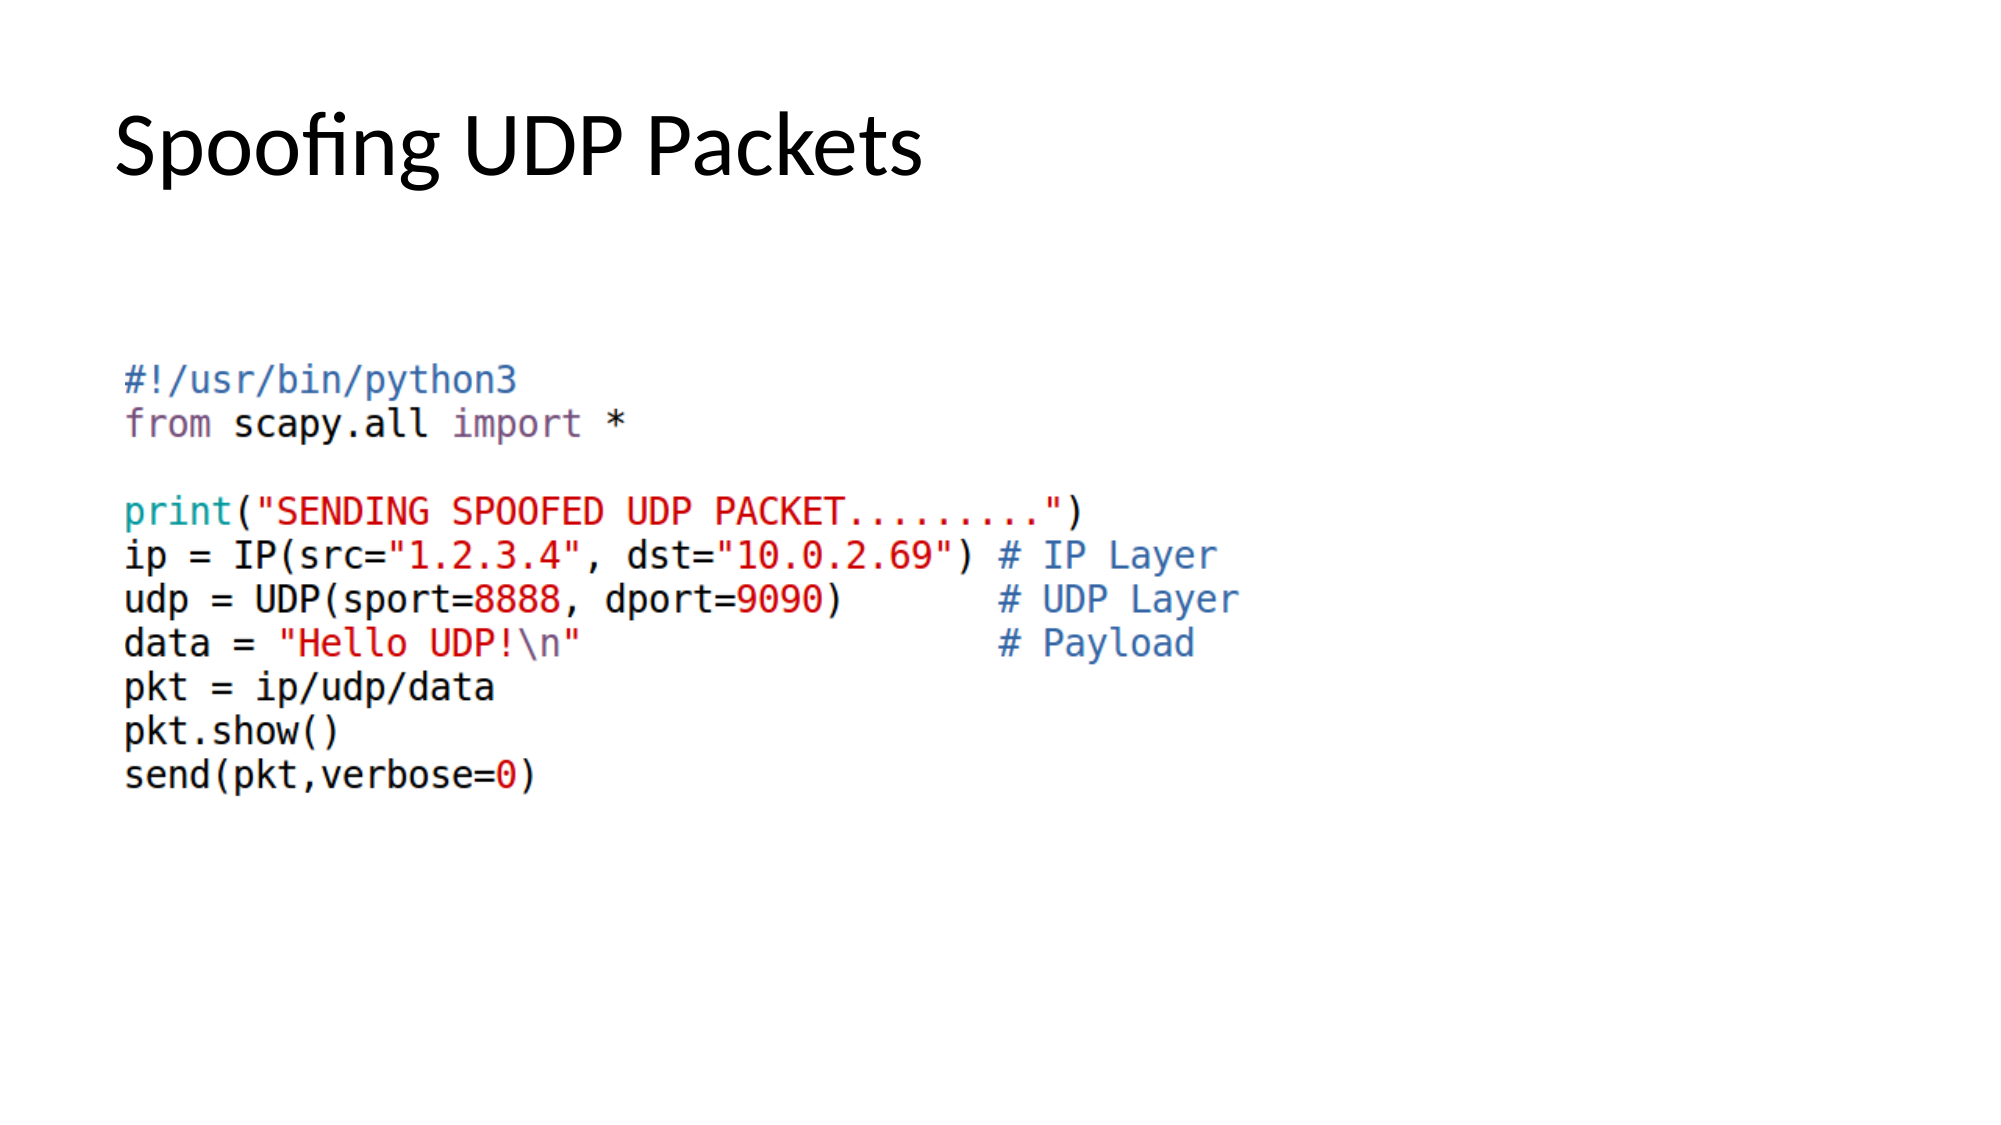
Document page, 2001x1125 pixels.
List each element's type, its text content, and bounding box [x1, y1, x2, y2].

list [124, 362, 1259, 815]
title Spoofing UDP Packets [99, 45, 1900, 233]
